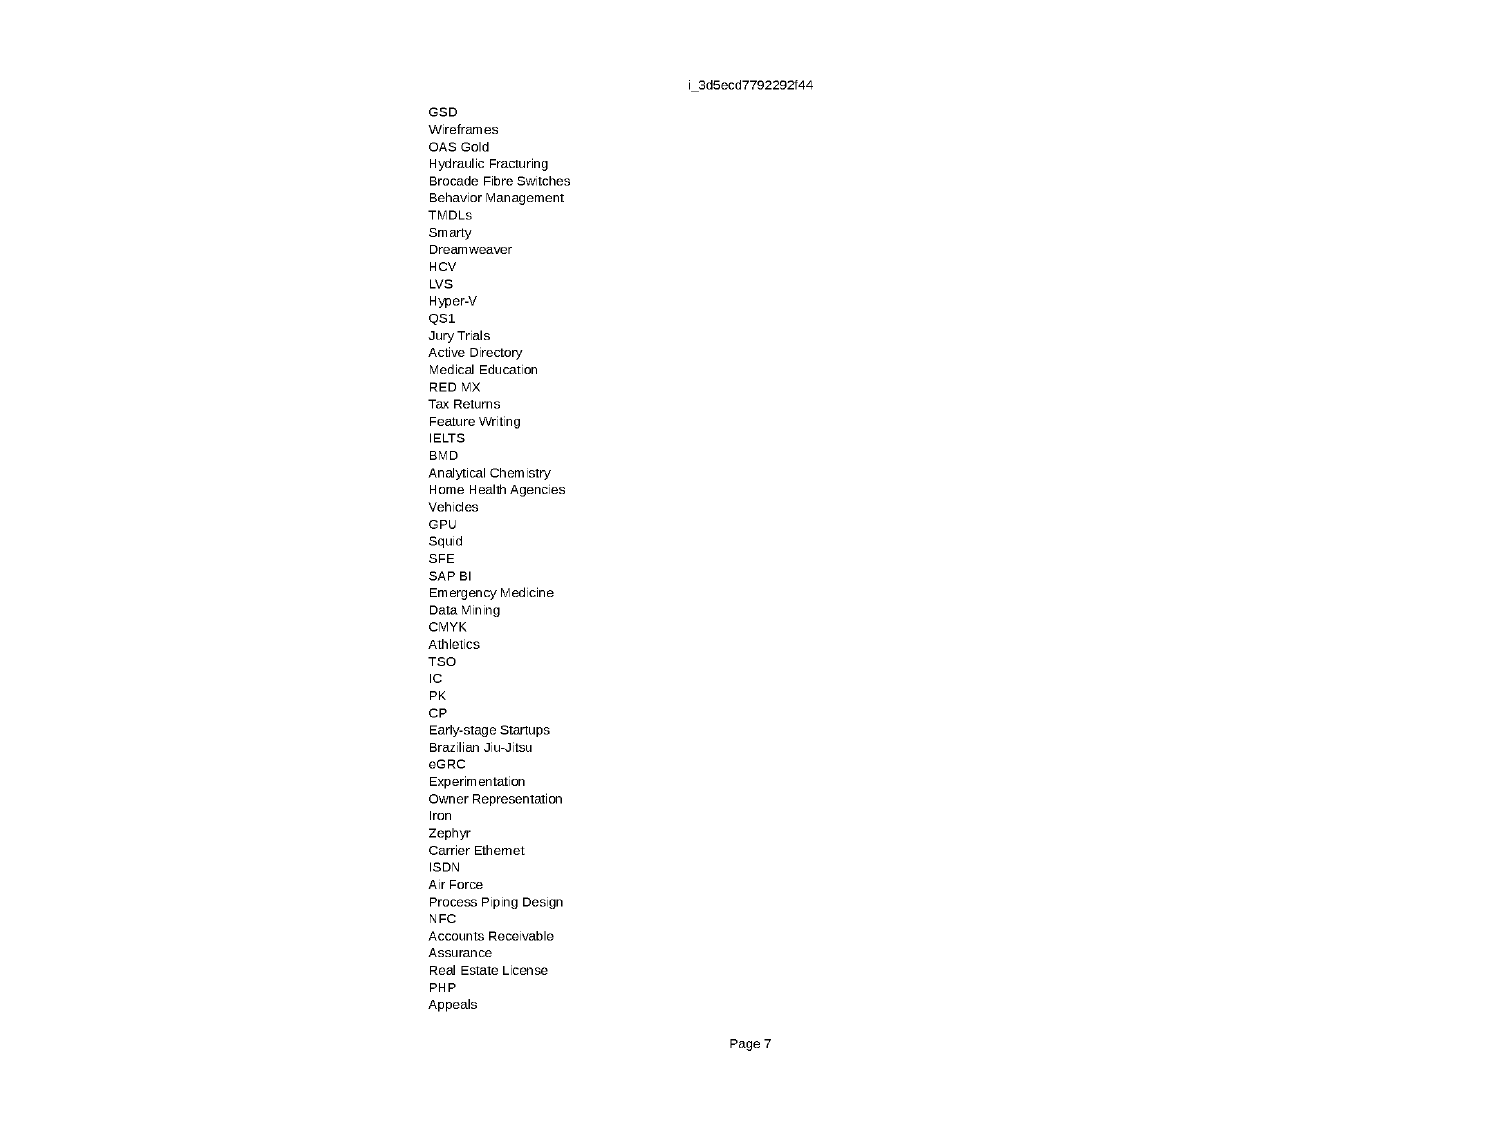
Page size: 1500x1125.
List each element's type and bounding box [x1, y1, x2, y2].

picture [351, 0, 1149, 1125]
